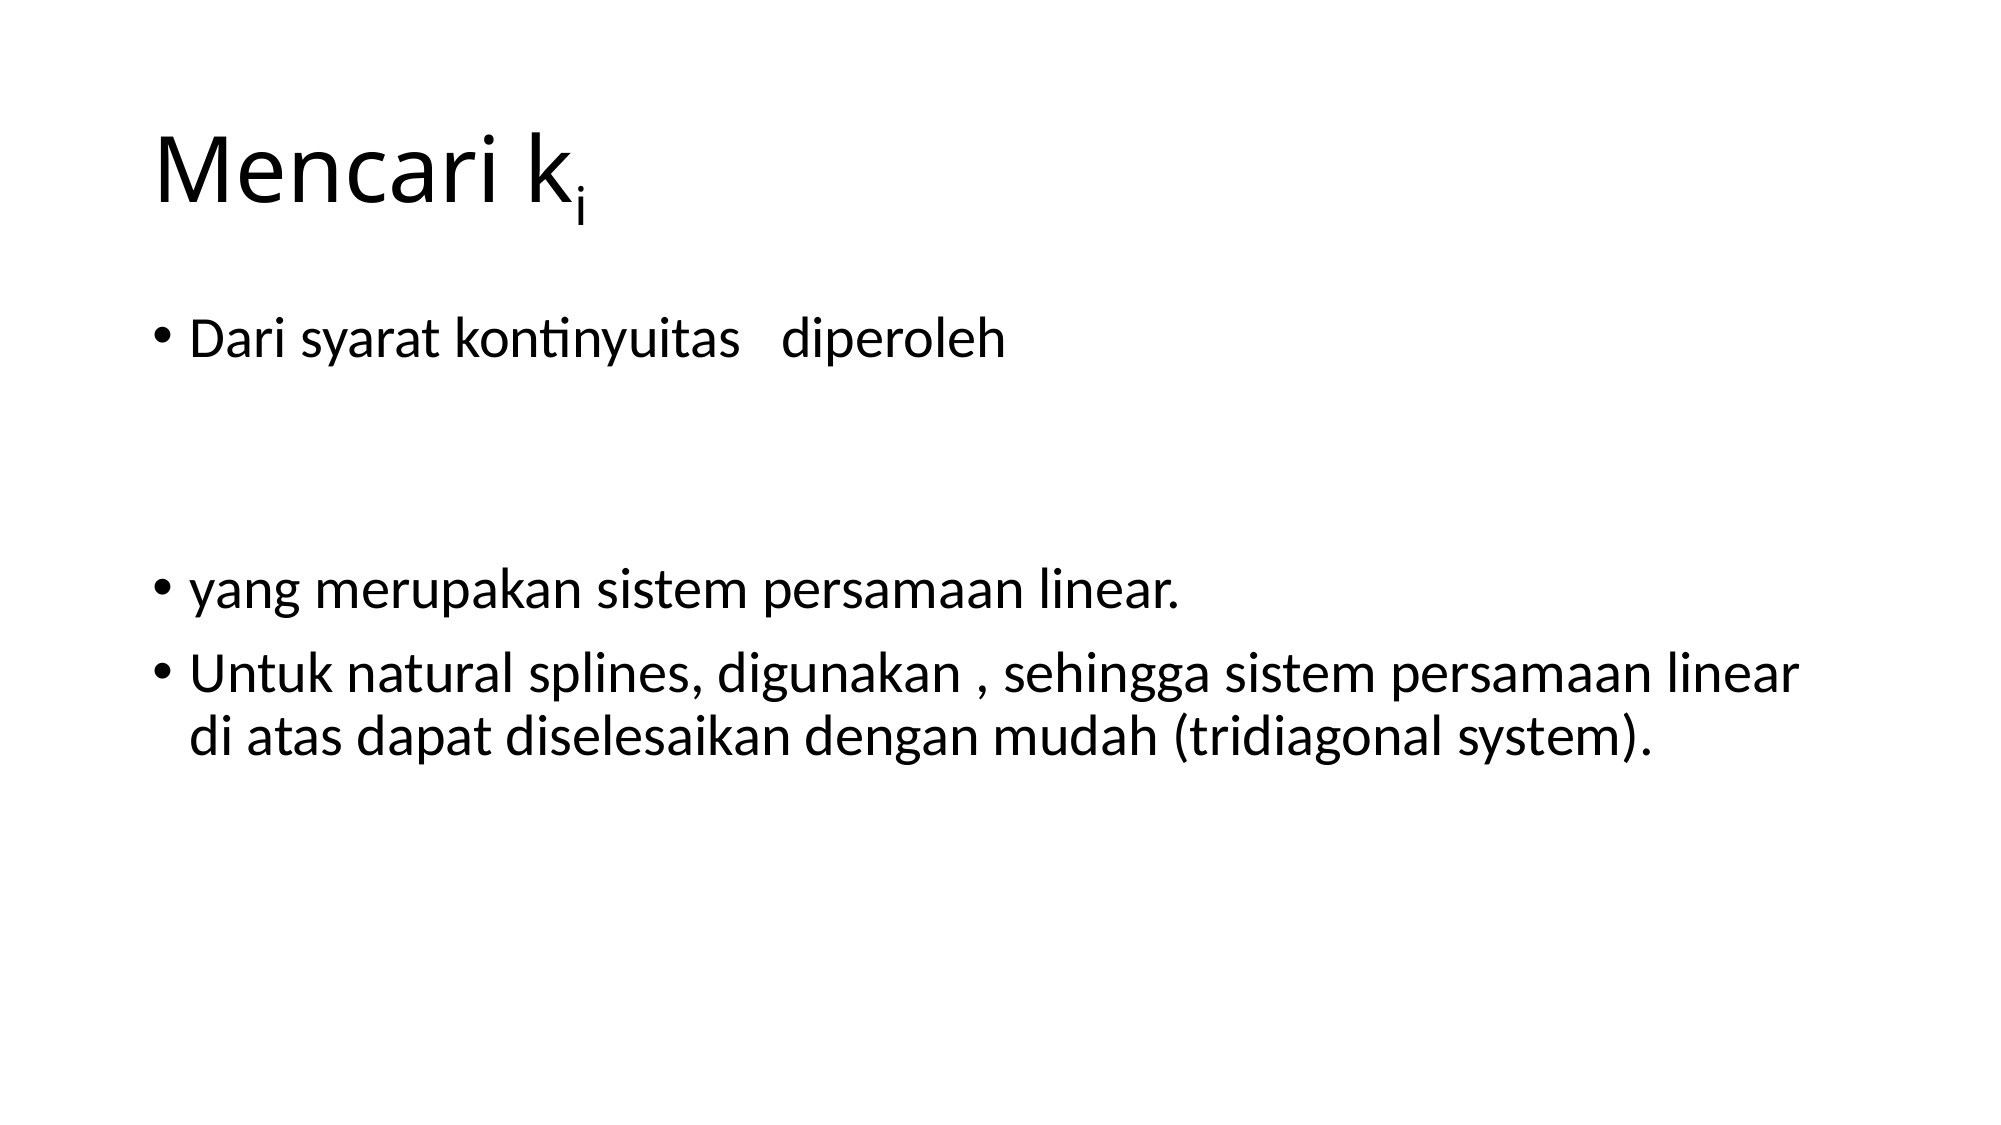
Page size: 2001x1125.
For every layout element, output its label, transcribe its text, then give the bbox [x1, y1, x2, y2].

title Mencari ki [137, 59, 1863, 278]
